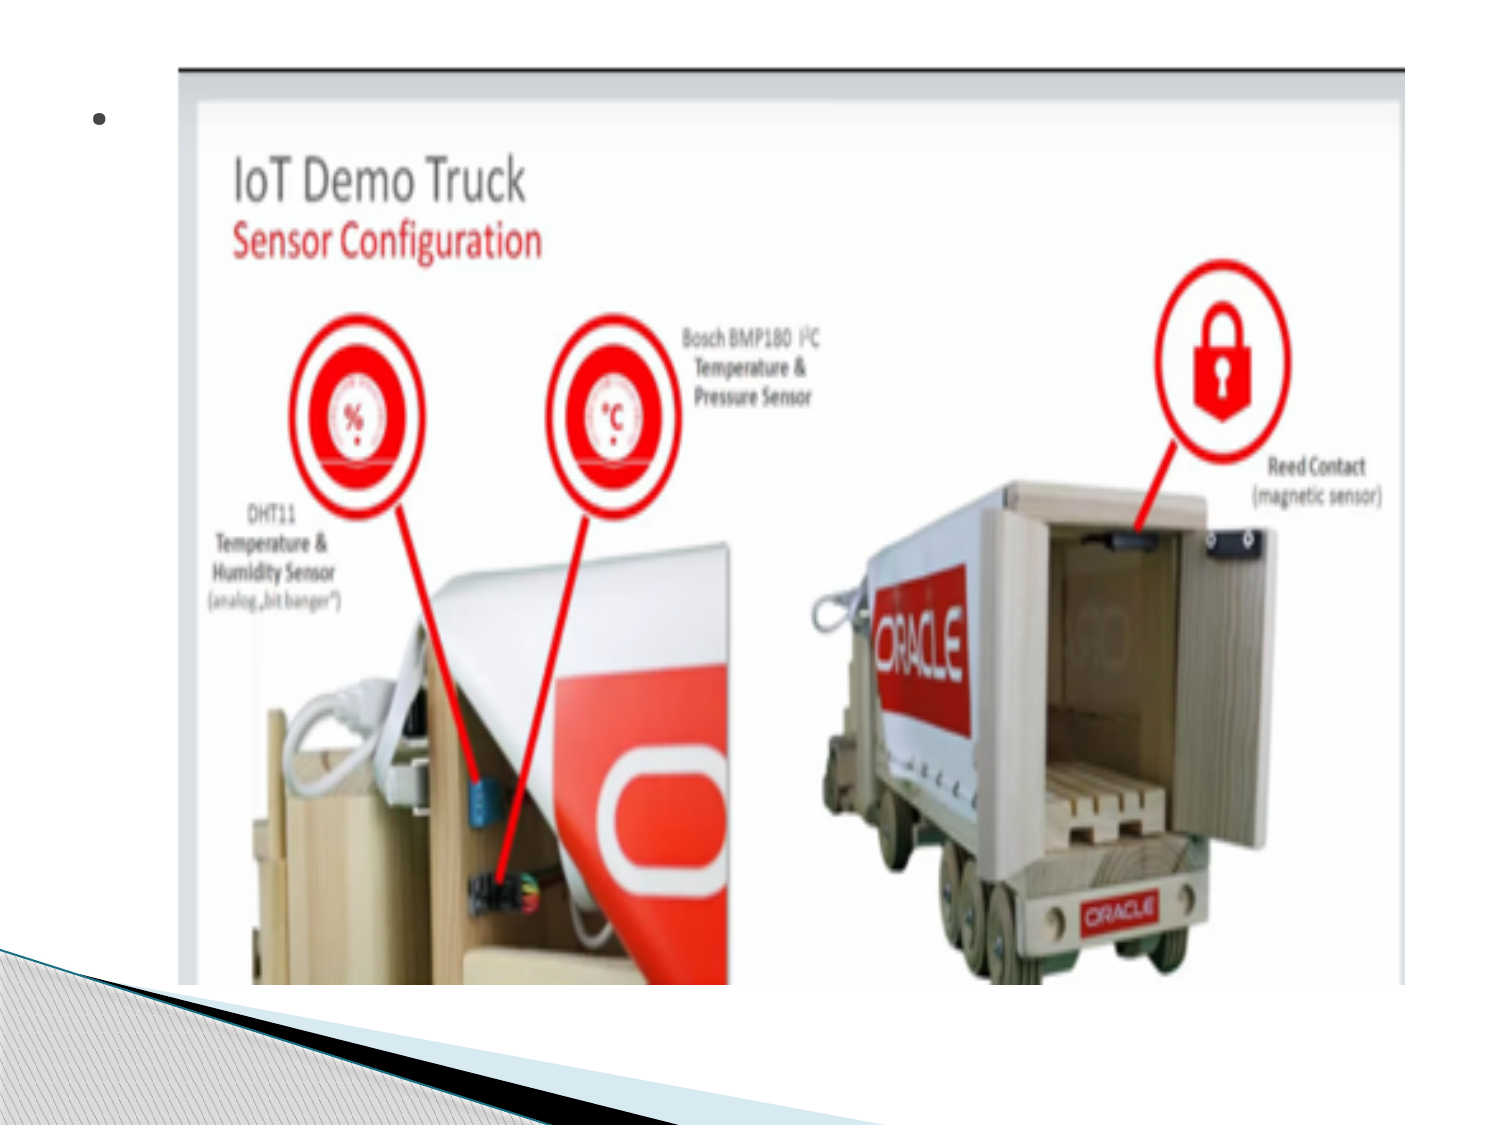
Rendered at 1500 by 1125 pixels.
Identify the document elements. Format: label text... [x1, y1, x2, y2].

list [174, 62, 1405, 985]
title . [75, 45, 1425, 233]
